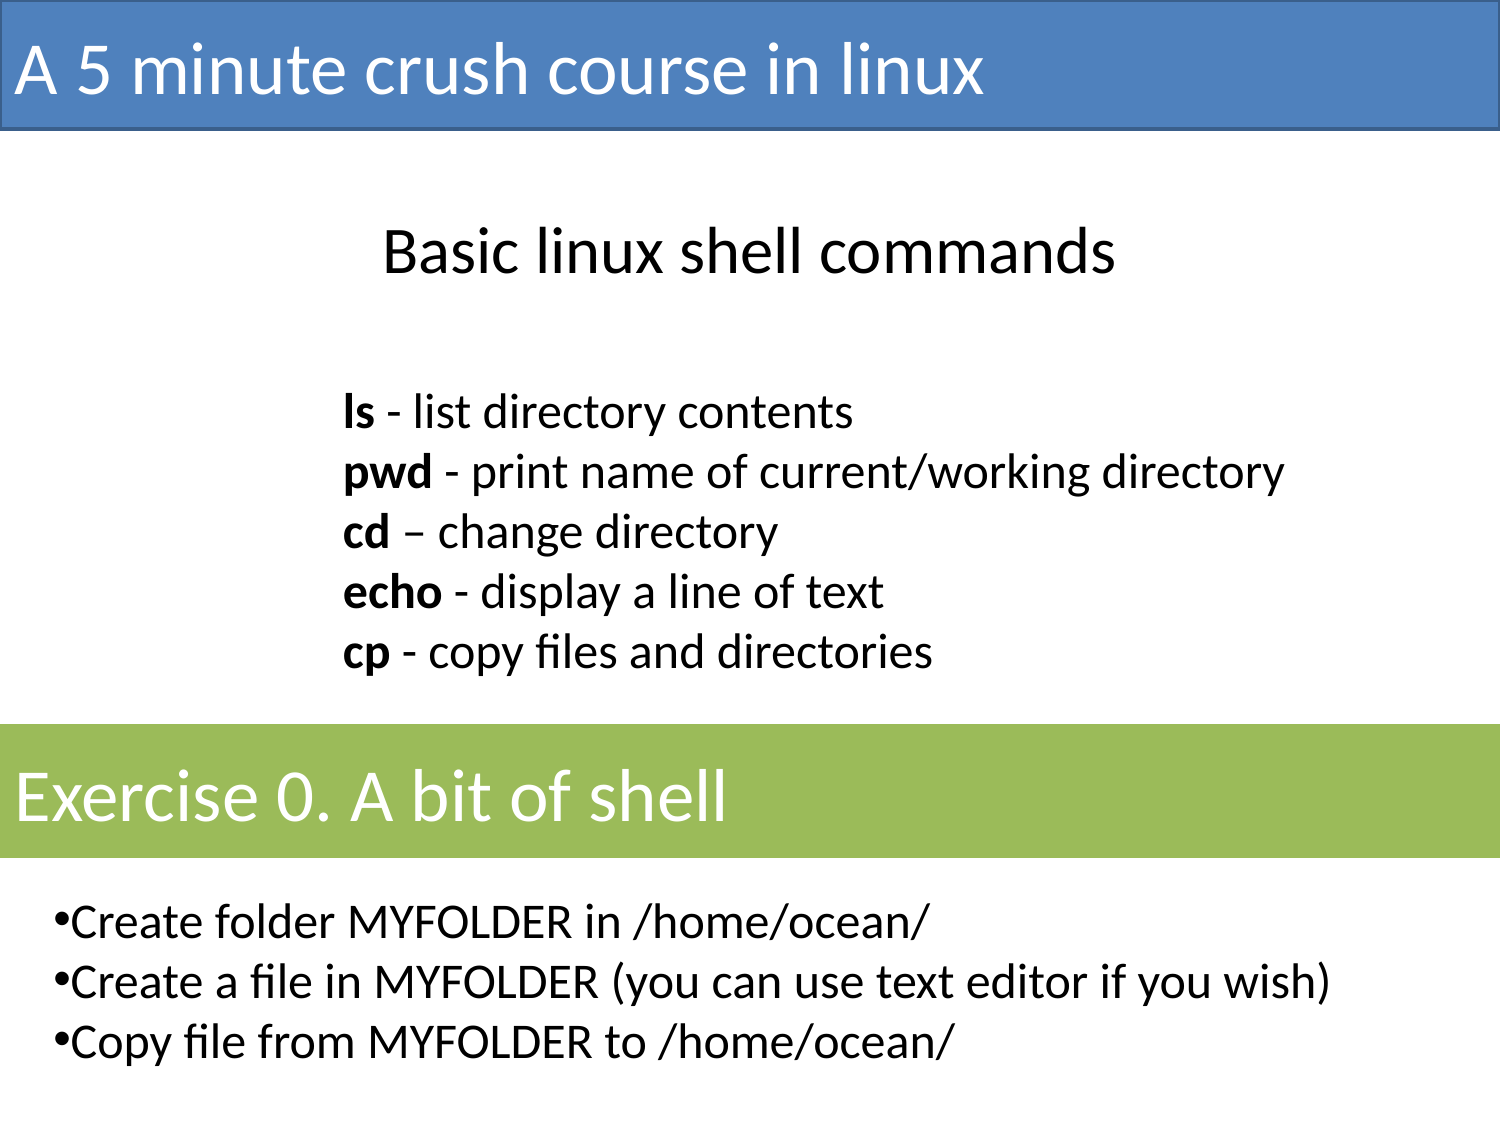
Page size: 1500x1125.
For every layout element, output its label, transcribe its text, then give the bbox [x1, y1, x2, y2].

text_box A 5 minute crush course in linux [0, 0, 1500, 131]
text_box Basic linux shell commands [367, 199, 1133, 294]
text_box Create folder MYFOLDER in /home/ocean/ Create a file in MYFOLDER (you can use text editor if you wish) Copy file from MYFOLDER to /home/ocean/ [38, 881, 1348, 1076]
text_box ls - list directory contents pwd - print name of current/working directory cd – change directory echo - display a line of text cp - copy files and directories [328, 371, 1301, 724]
text_box Exercise 0. A bit of shell [0, 724, 1500, 858]
